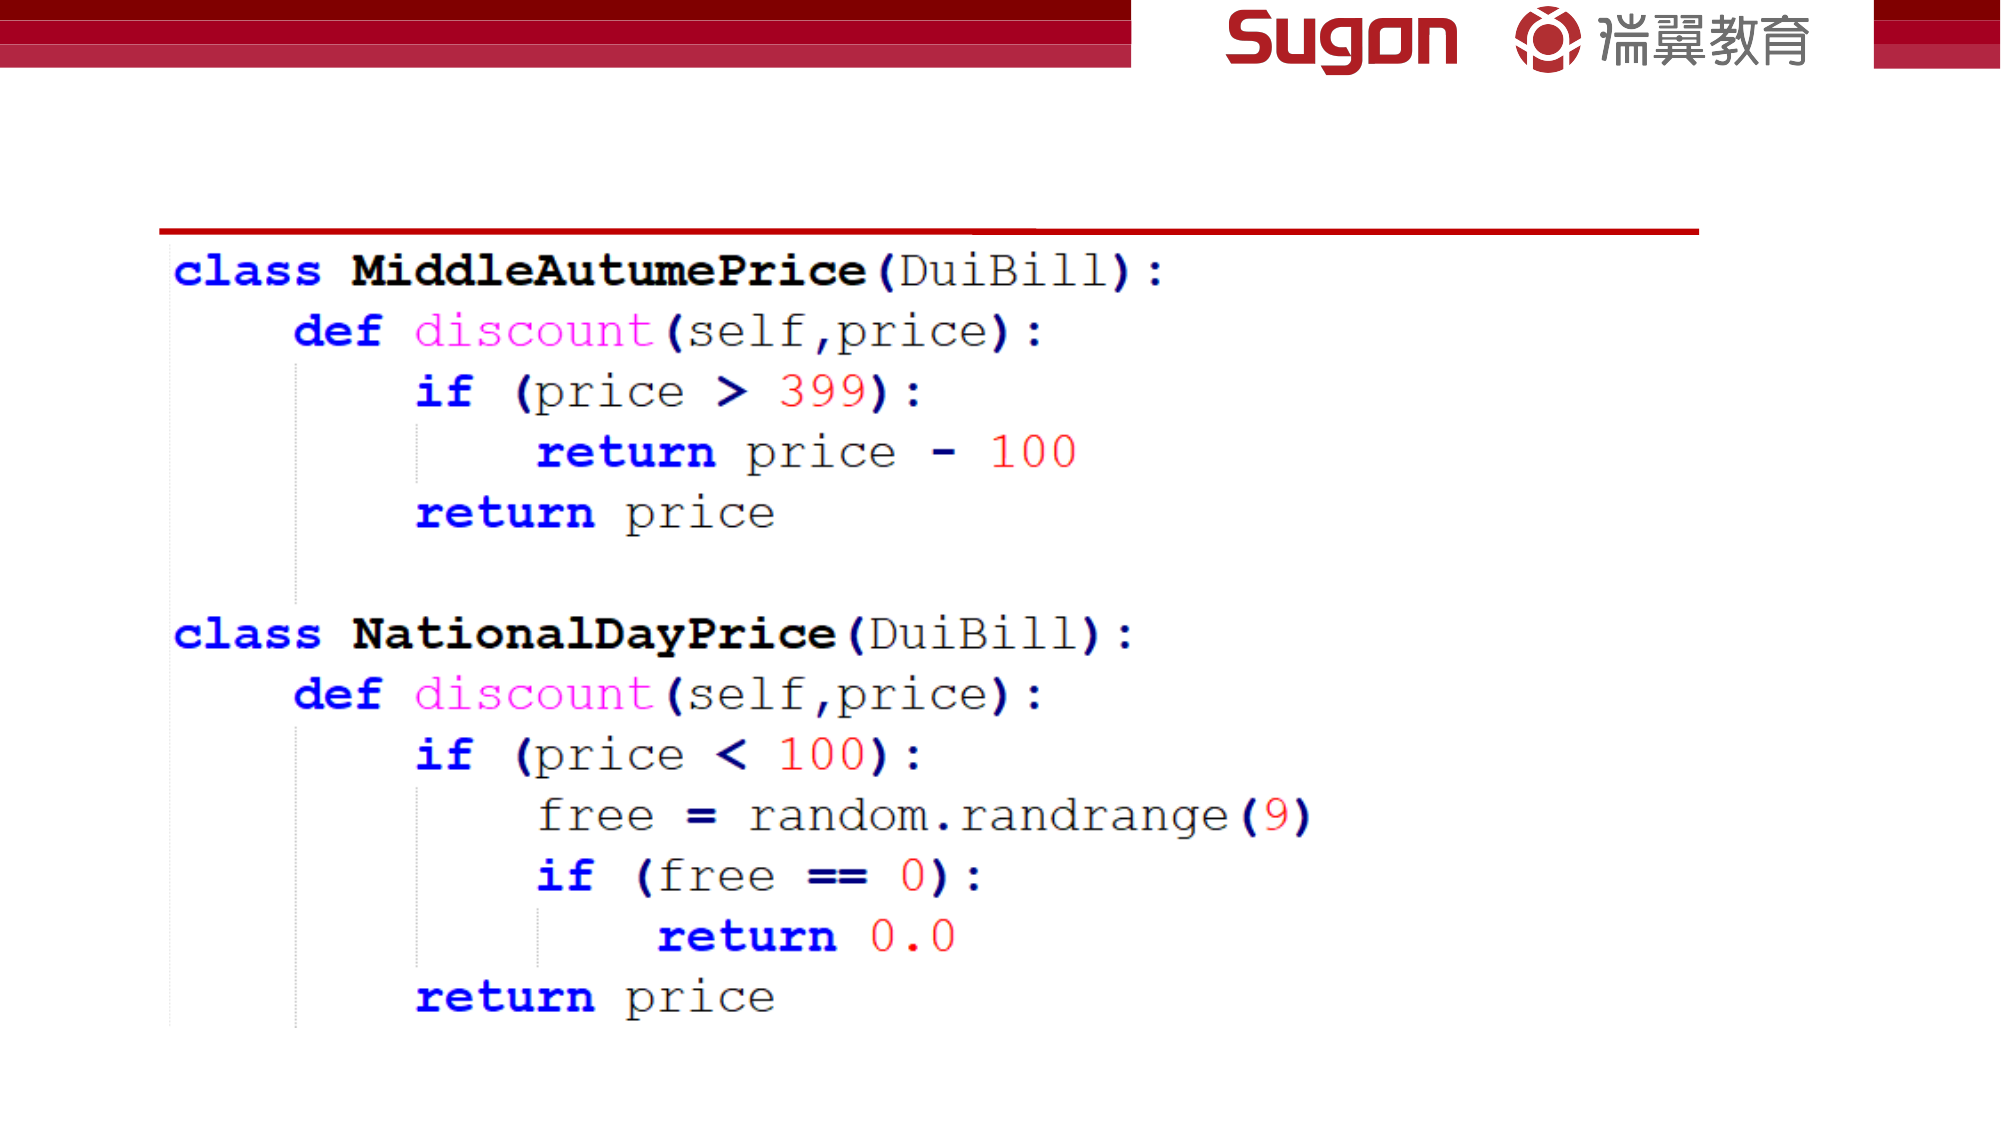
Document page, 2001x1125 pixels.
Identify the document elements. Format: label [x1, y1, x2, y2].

picture [1515, 6, 1809, 73]
picture [1194, 0, 1484, 102]
list [168, 243, 1318, 1028]
